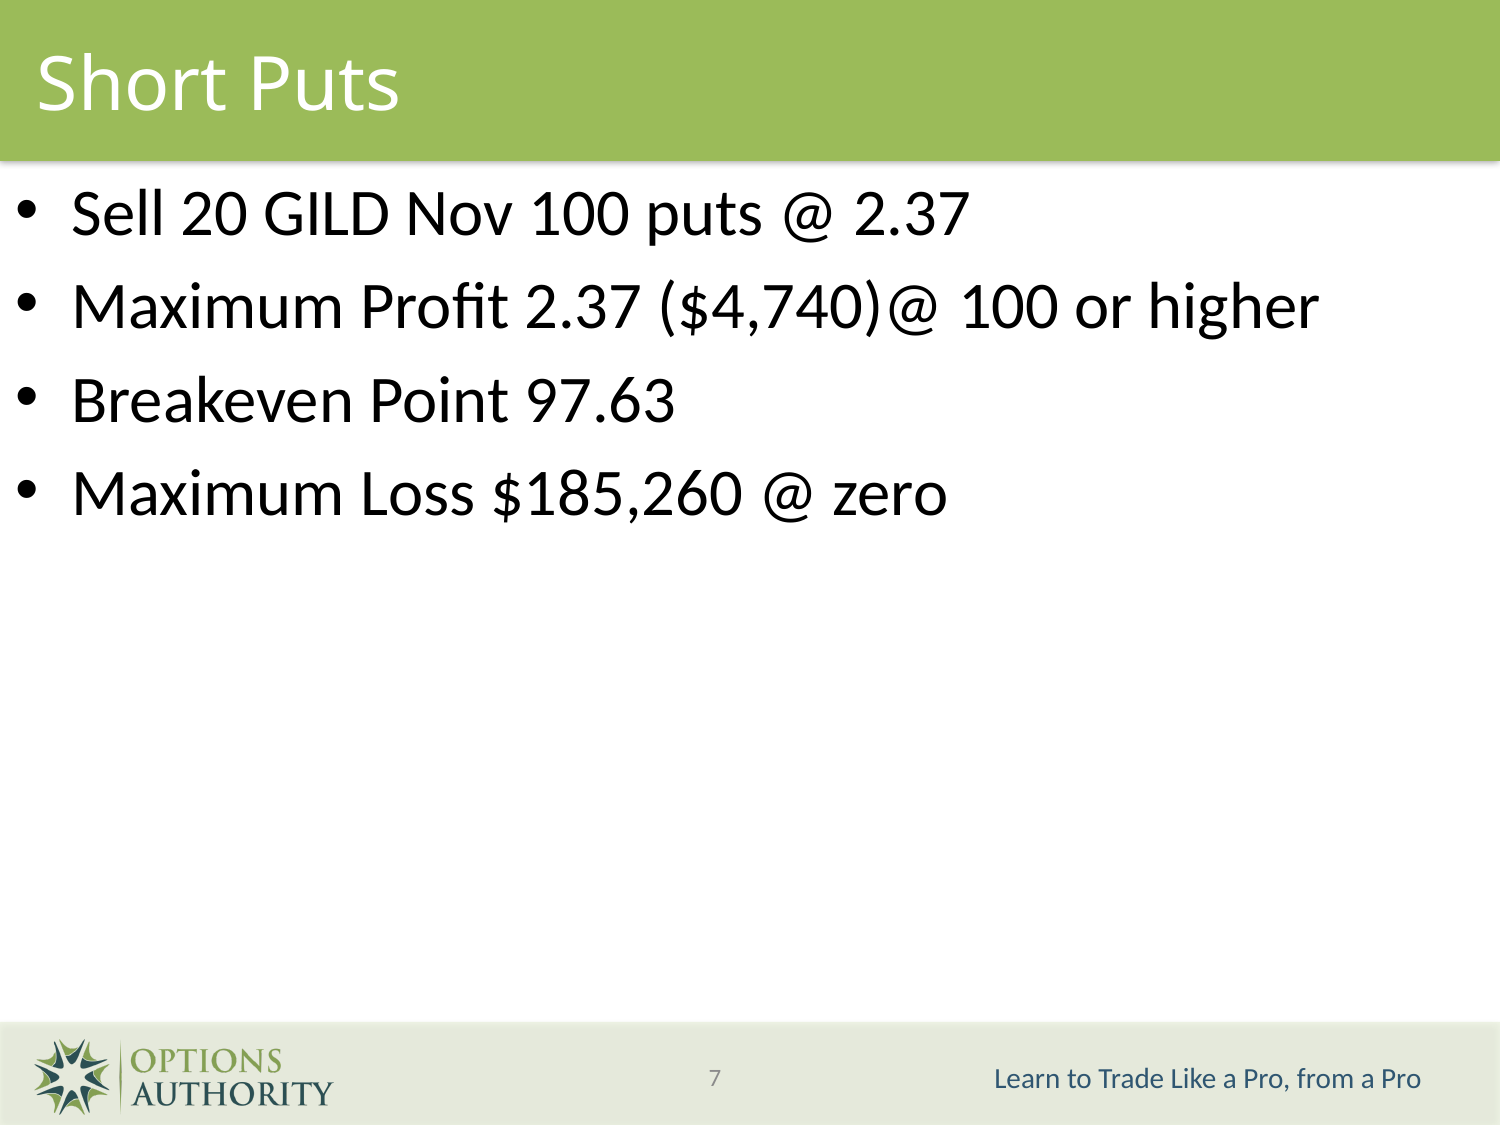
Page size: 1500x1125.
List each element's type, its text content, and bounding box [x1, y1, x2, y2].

list Sell 20 GILD Nov 100 puts @ 2.37 Maximum Profit 2.37 ($4,740)@ 100 or higher Breakeven Point 97.63 Maximum Loss $185,260 @ zero [0, 169, 1447, 1027]
slide_number 7 [540, 1046, 890, 1107]
text_box Short Puts [21, 0, 1500, 161]
text_box [0, 0, 1500, 162]
